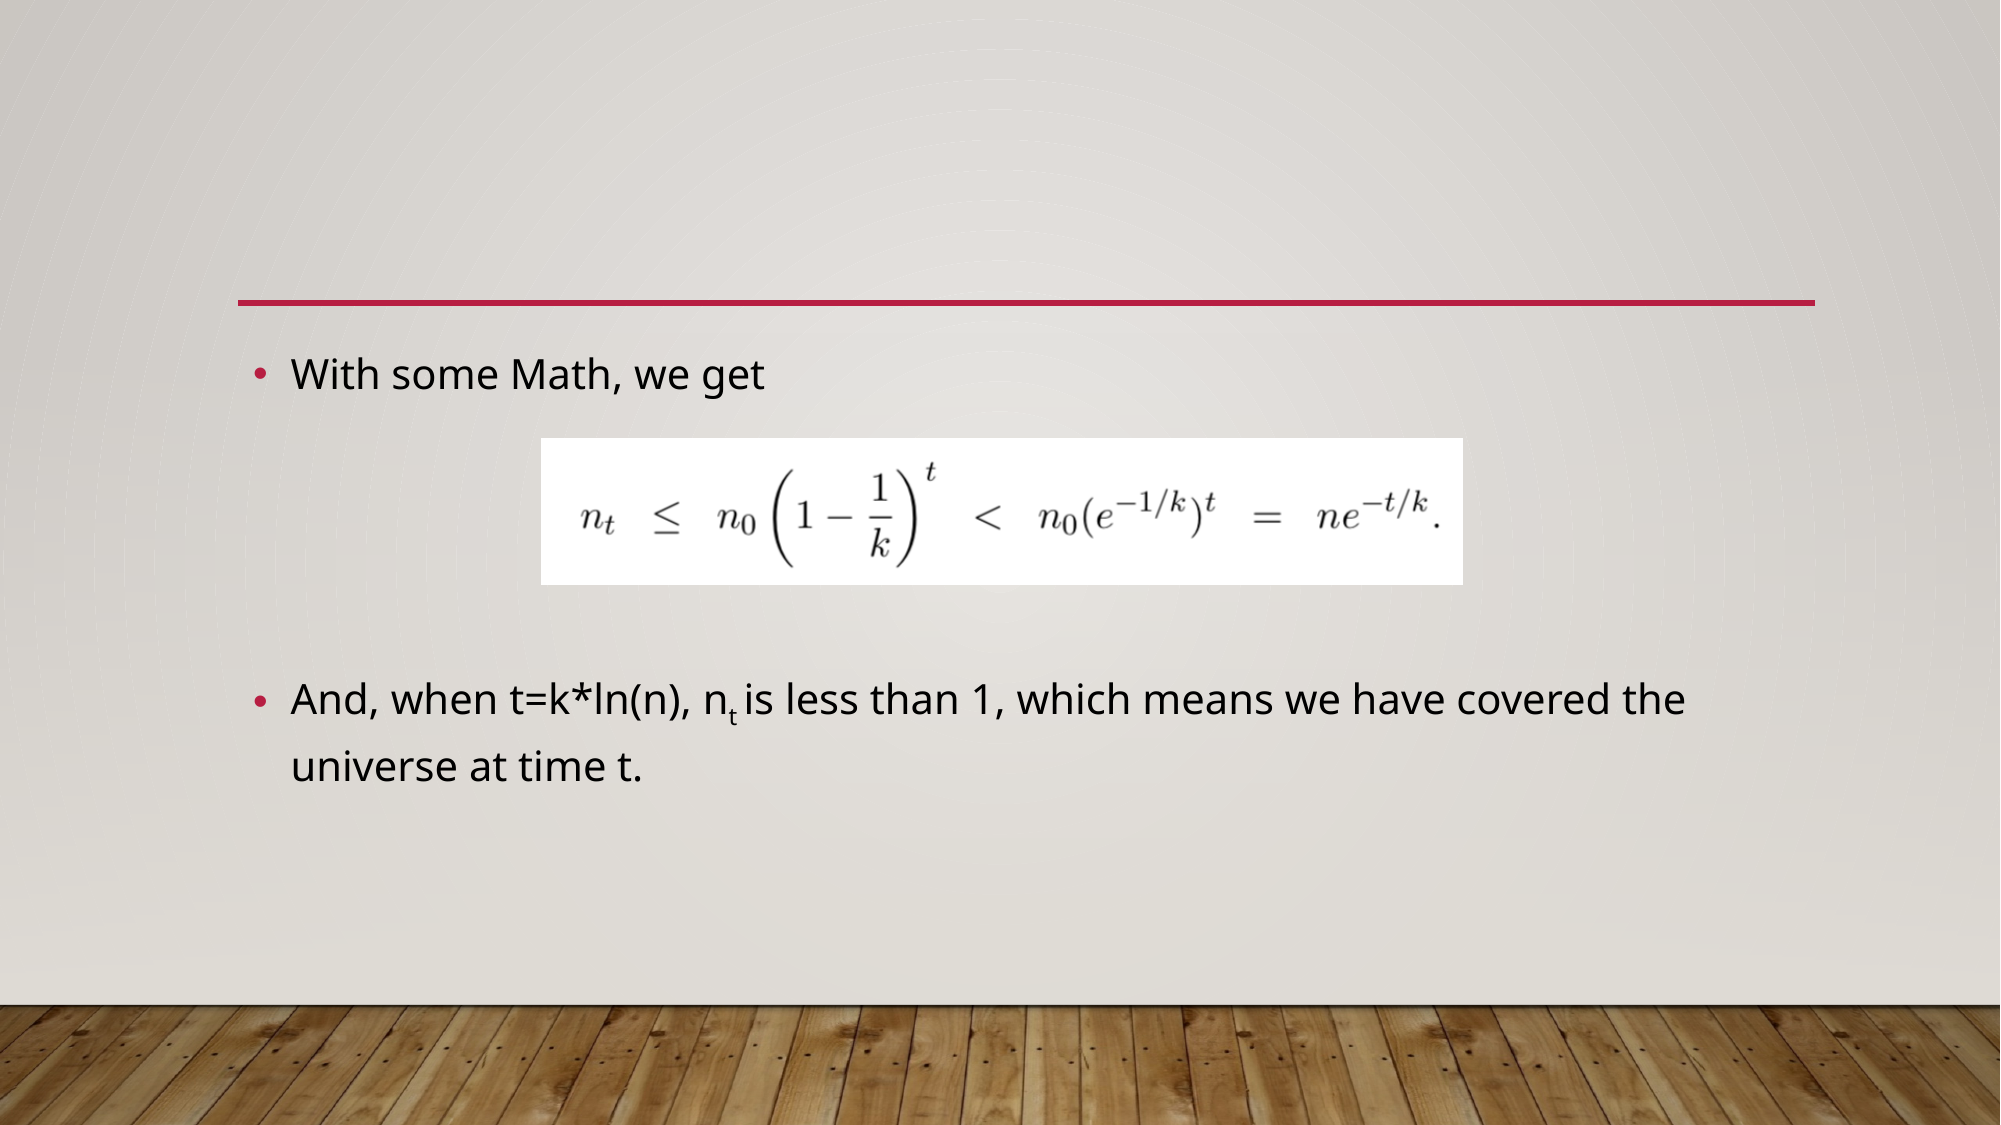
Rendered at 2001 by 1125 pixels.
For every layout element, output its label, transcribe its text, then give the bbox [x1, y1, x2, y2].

picture [541, 438, 1463, 585]
picture [0, 1005, 2000, 1125]
list With some Math, we get And, when t=k*ln(n), nt is less than 1, which means we have covered the universe at time t. [238, 330, 1814, 897]
